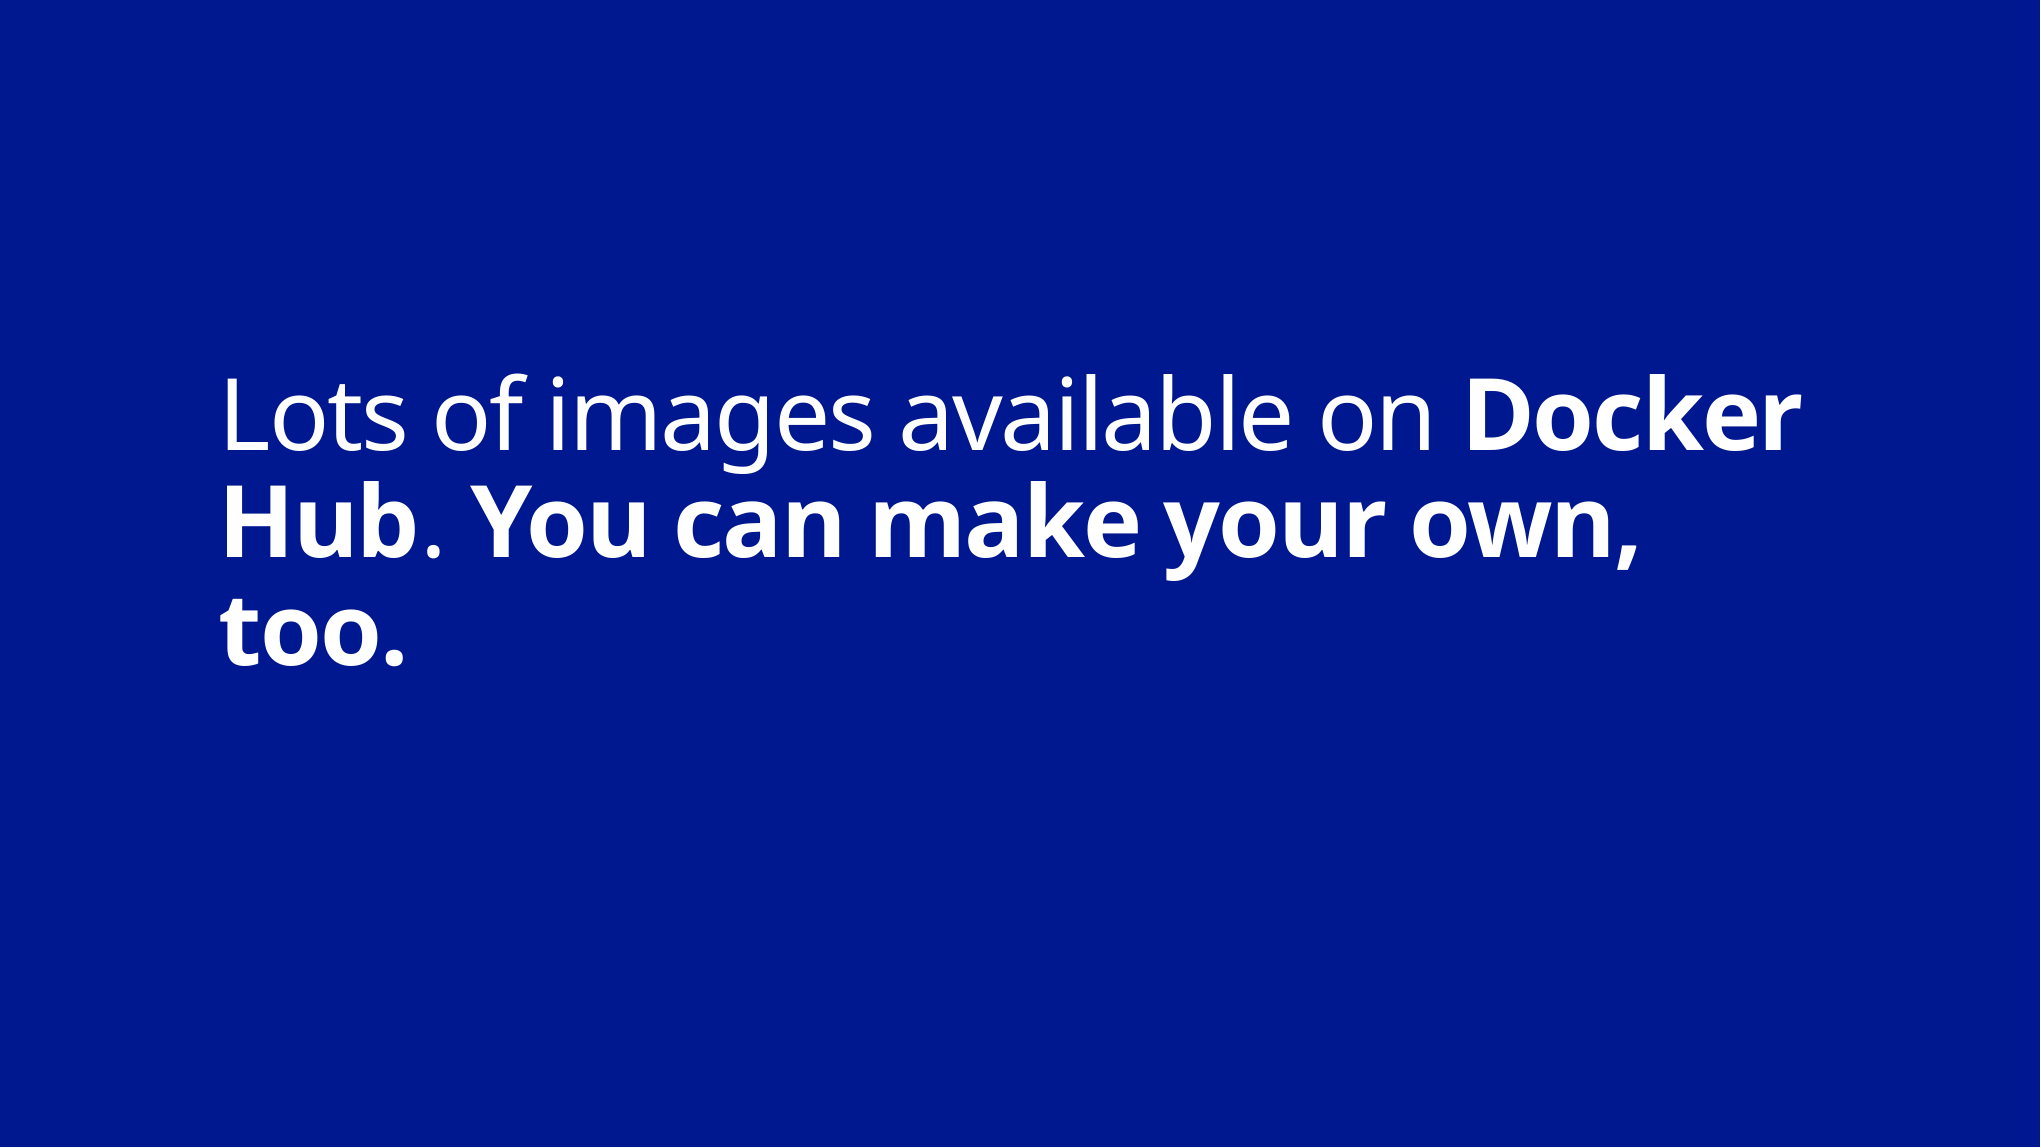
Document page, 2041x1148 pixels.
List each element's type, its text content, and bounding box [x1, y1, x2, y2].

title Lots of images available on Docker Hub. You can make your own, too. [195, 348, 1846, 649]
